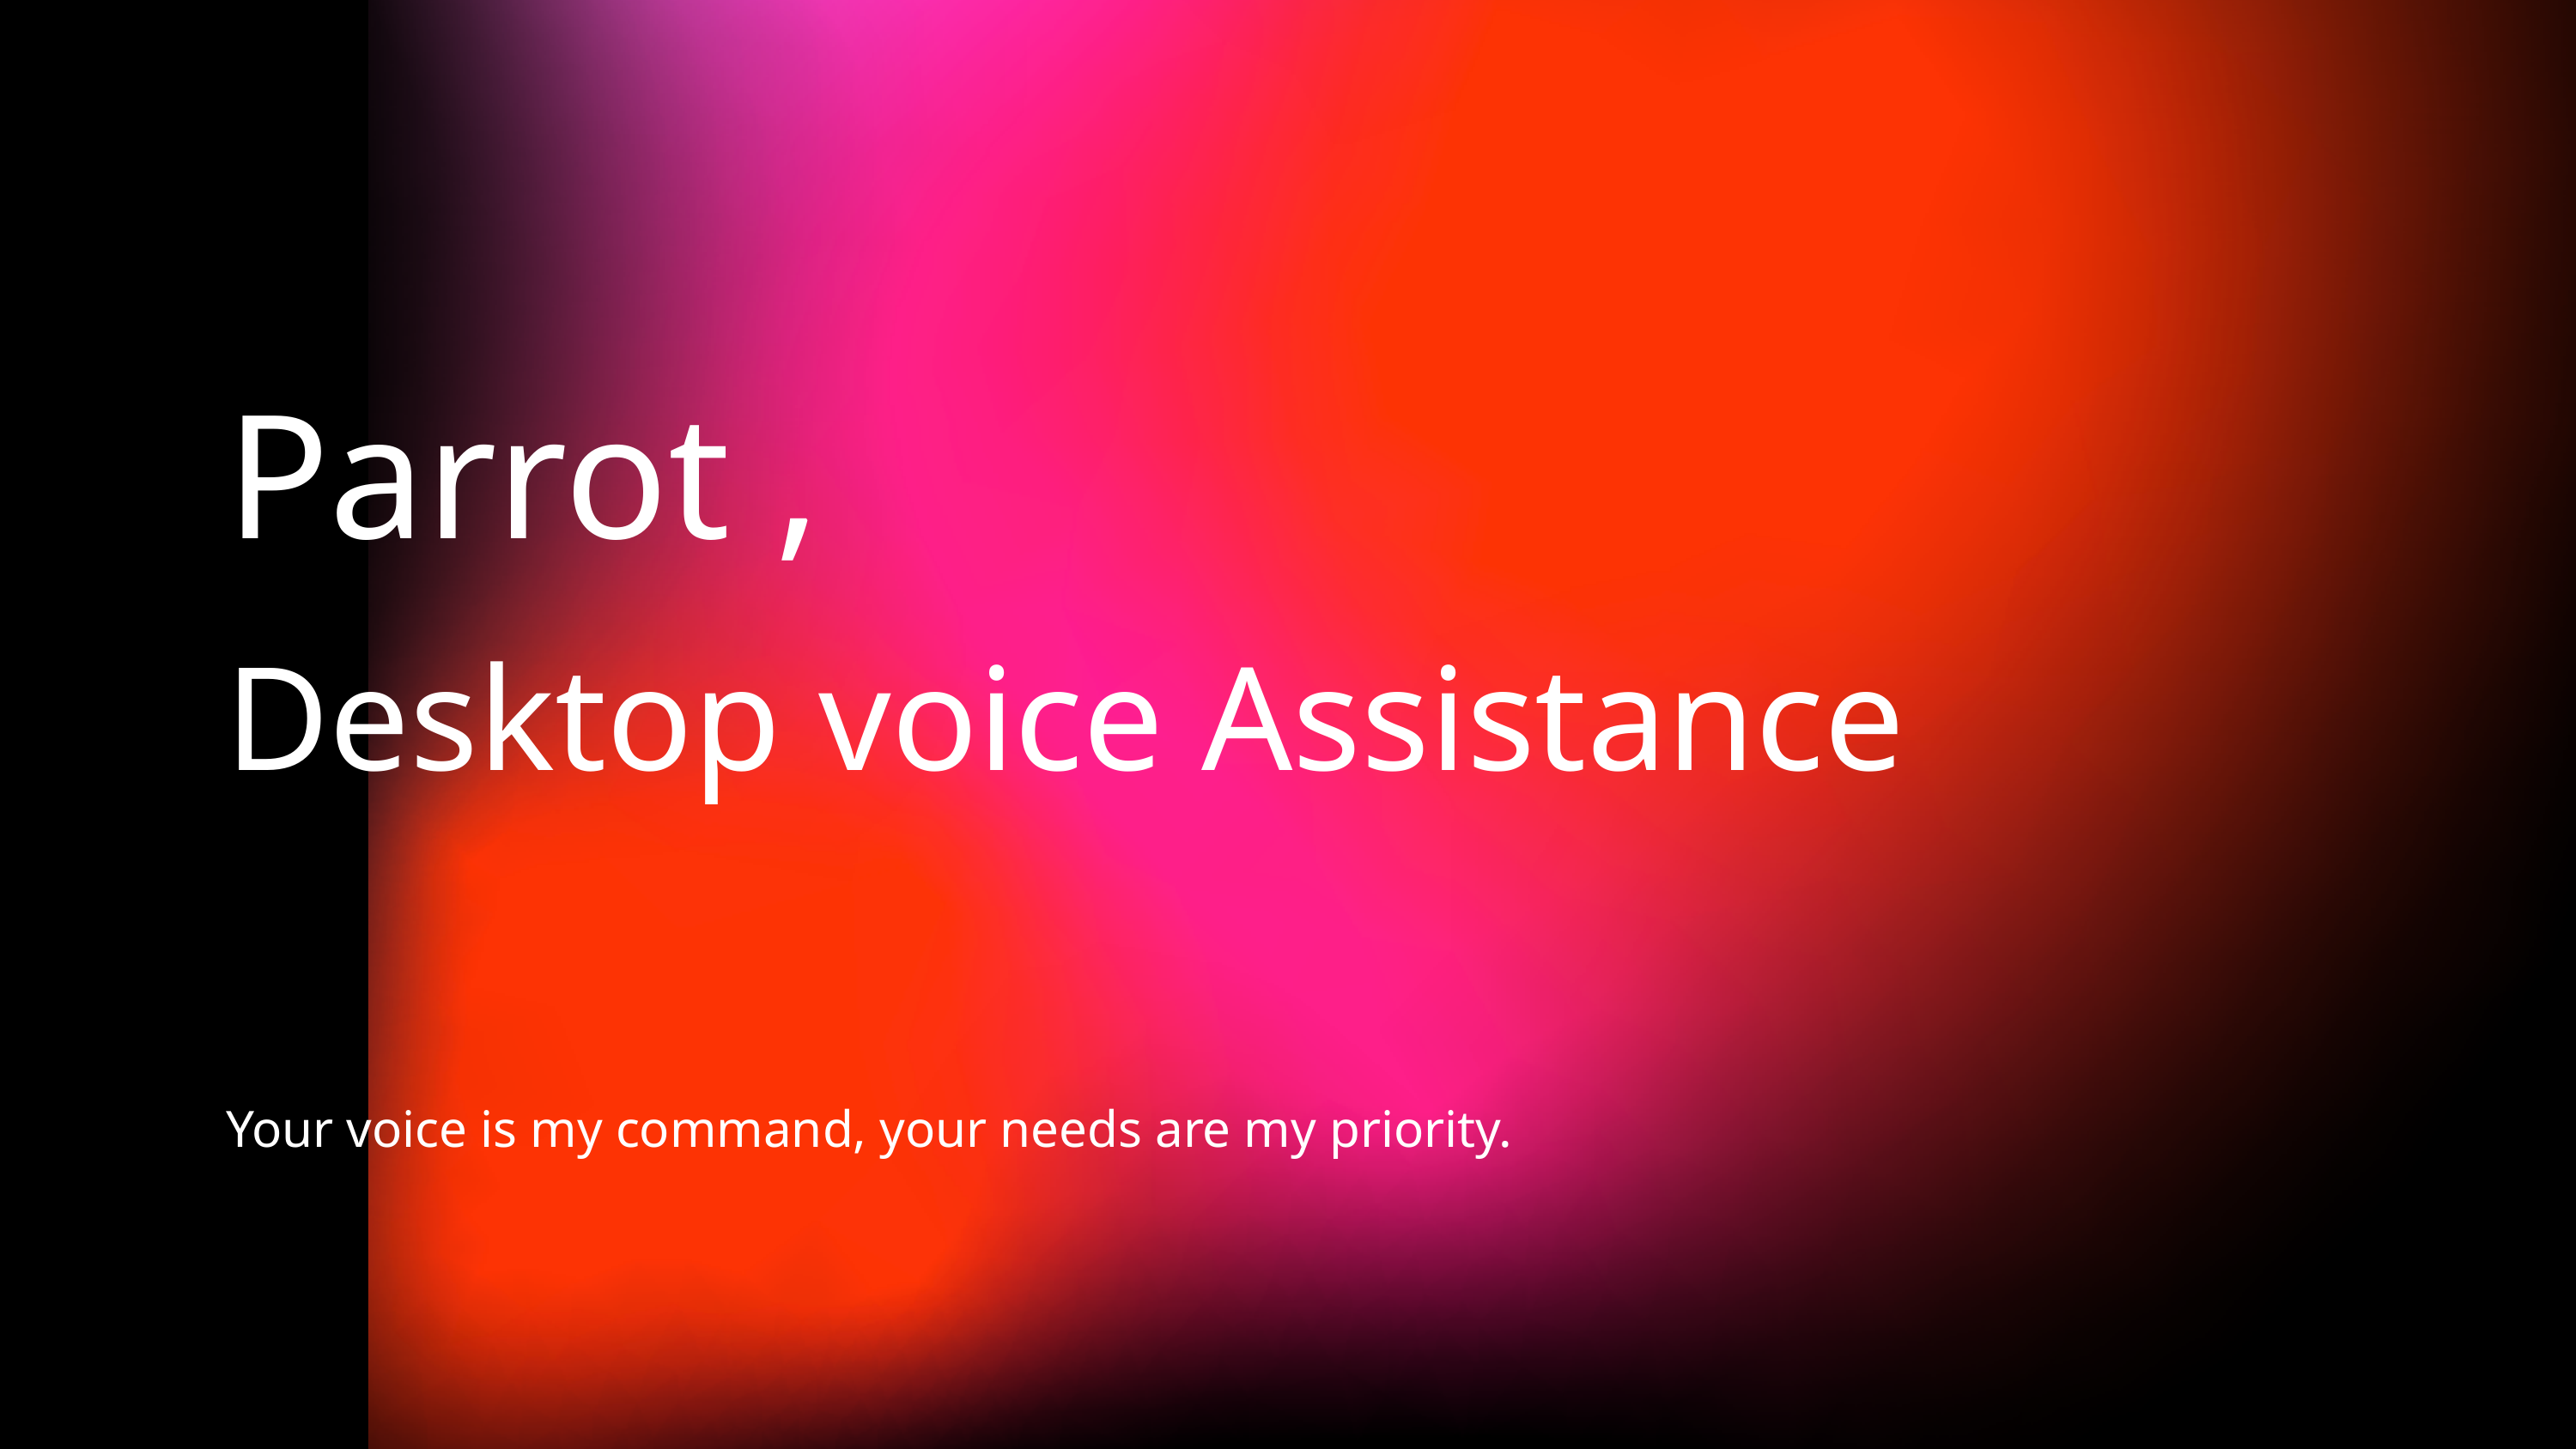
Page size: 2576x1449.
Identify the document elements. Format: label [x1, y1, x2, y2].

text_box [368, 0, 2576, 1449]
text_box [225, 401, 2020, 1159]
